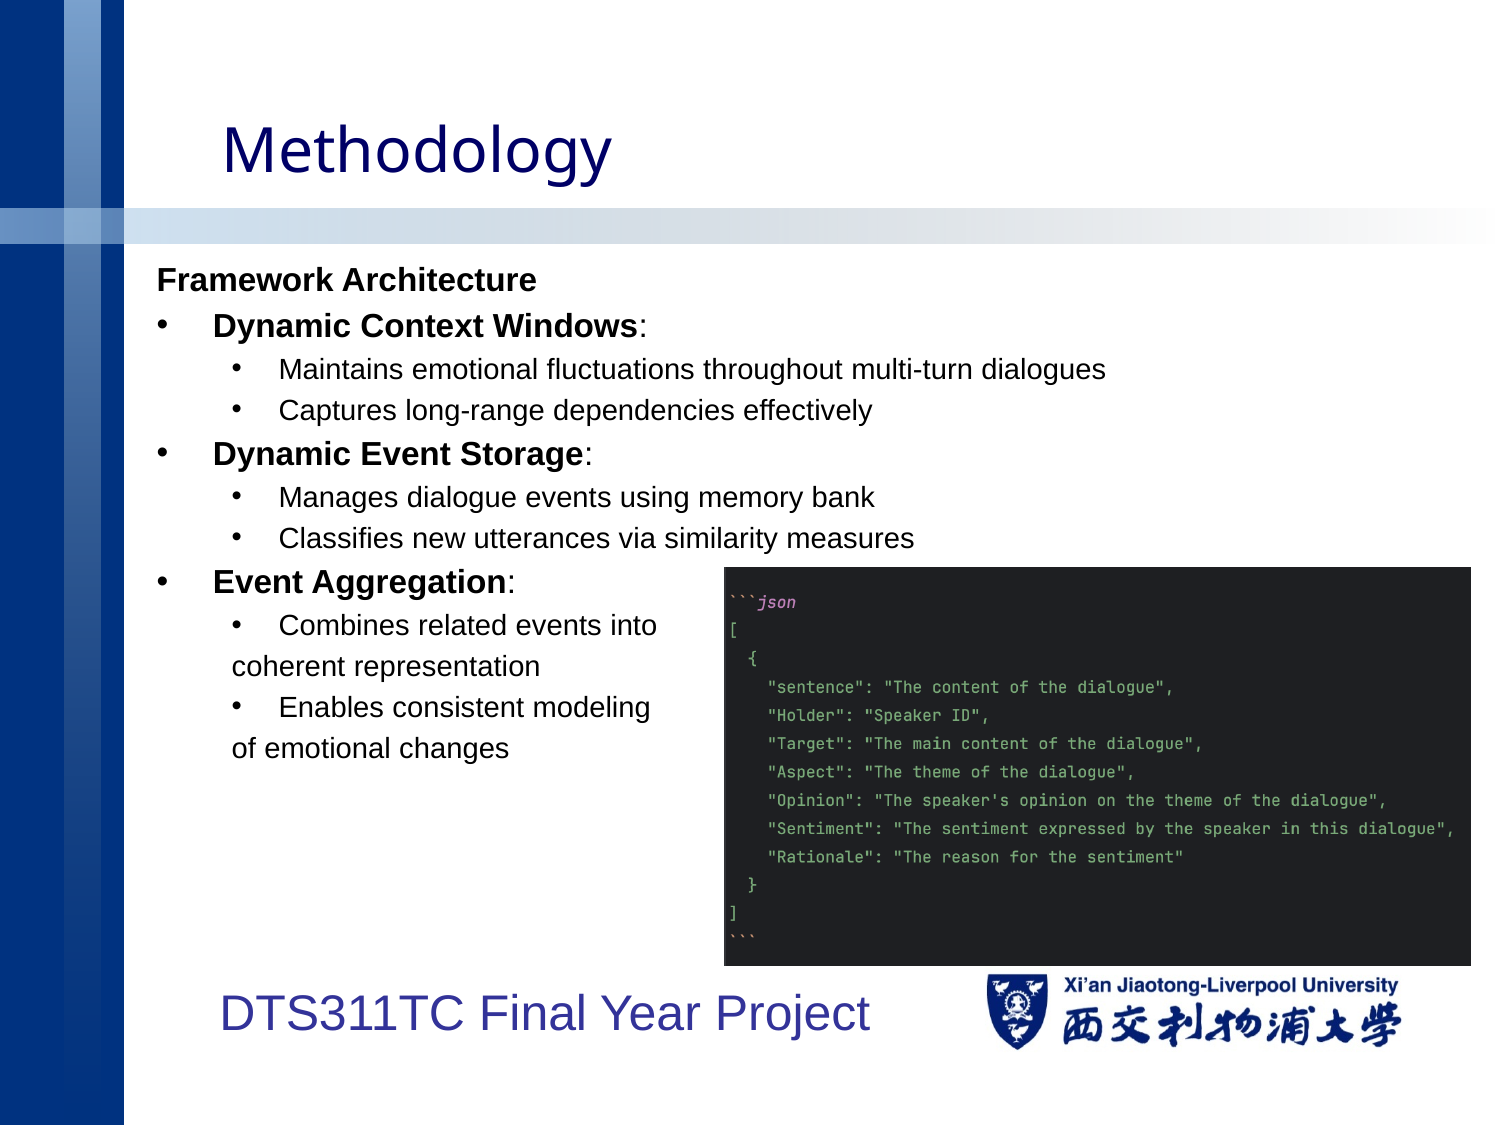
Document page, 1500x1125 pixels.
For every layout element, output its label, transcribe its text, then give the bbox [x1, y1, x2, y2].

list Framework Architecture Dynamic Context Windows: Maintains emotional fluctuations throughout multi-turn dialogues Captures long-range dependencies effectively Dynamic Event Storage: Manages dialogue events using memory bank Classifies new utterances via similarity measures Event Aggregation: Combines related events into coherent representation Enables consistent modeling of emotional changes [141, 250, 1471, 865]
title Methodology [206, 42, 1423, 193]
picture [724, 567, 1471, 1058]
